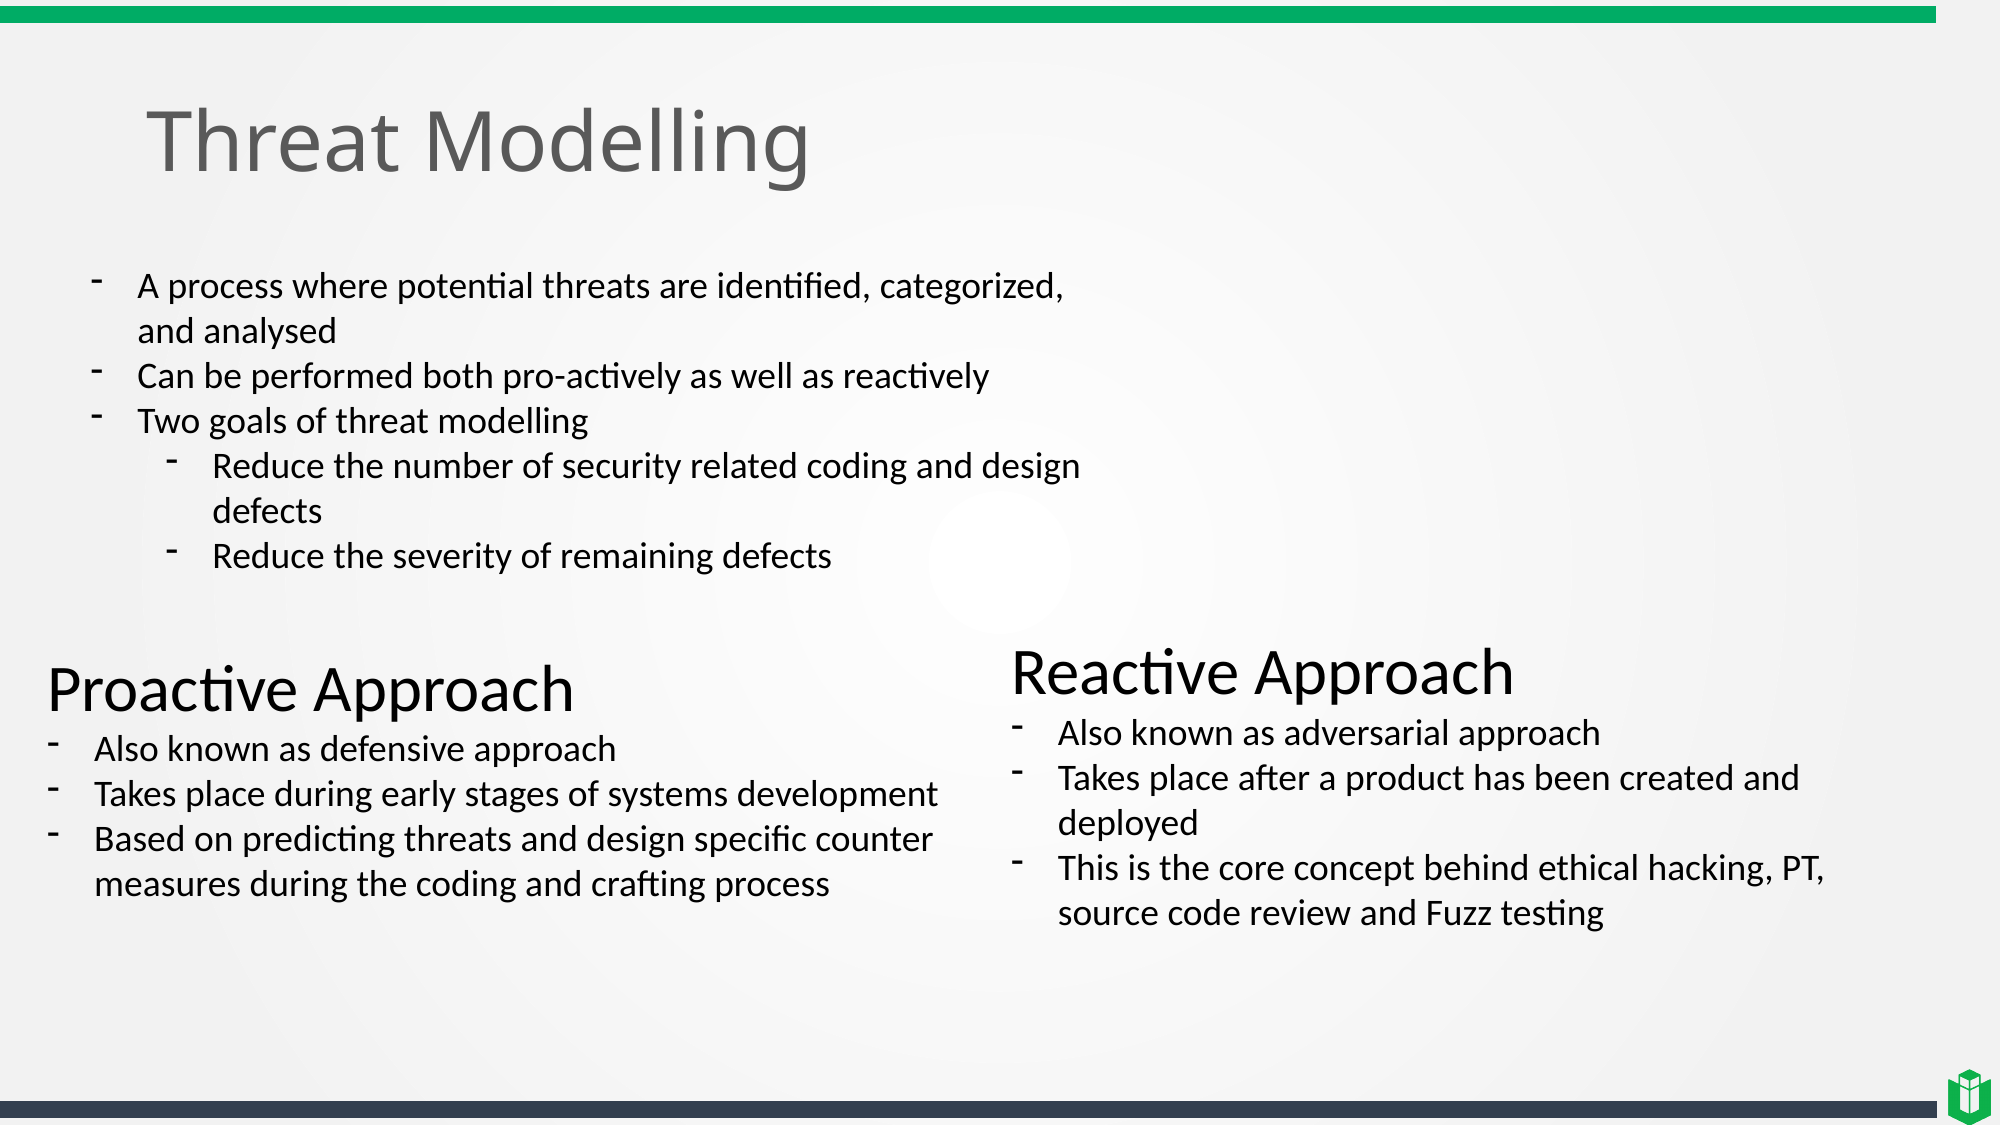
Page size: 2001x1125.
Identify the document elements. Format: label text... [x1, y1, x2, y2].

title Threat Modelling [131, 84, 1886, 206]
text_box Proactive Approach Also known as defensive approach Takes place during early stages of systems development Based on predicting threats and design specific counter measures during the coding and crafting process [32, 637, 964, 912]
text_box Reactive Approach Also known as adversarial approach Takes place after a product has been created and deployed This is the core concept behind ethical hacking, PT, source code review and Fuzz testing [996, 620, 1928, 940]
text_box A process where potential threats are identified, categorized, and analysed Can be performed both pro-actively as well as reactively Two goals of threat modelling Reduce the number of security related coding and design defects Reduce the severity of remaining defects [75, 253, 1139, 584]
picture [1945, 1068, 1992, 1125]
